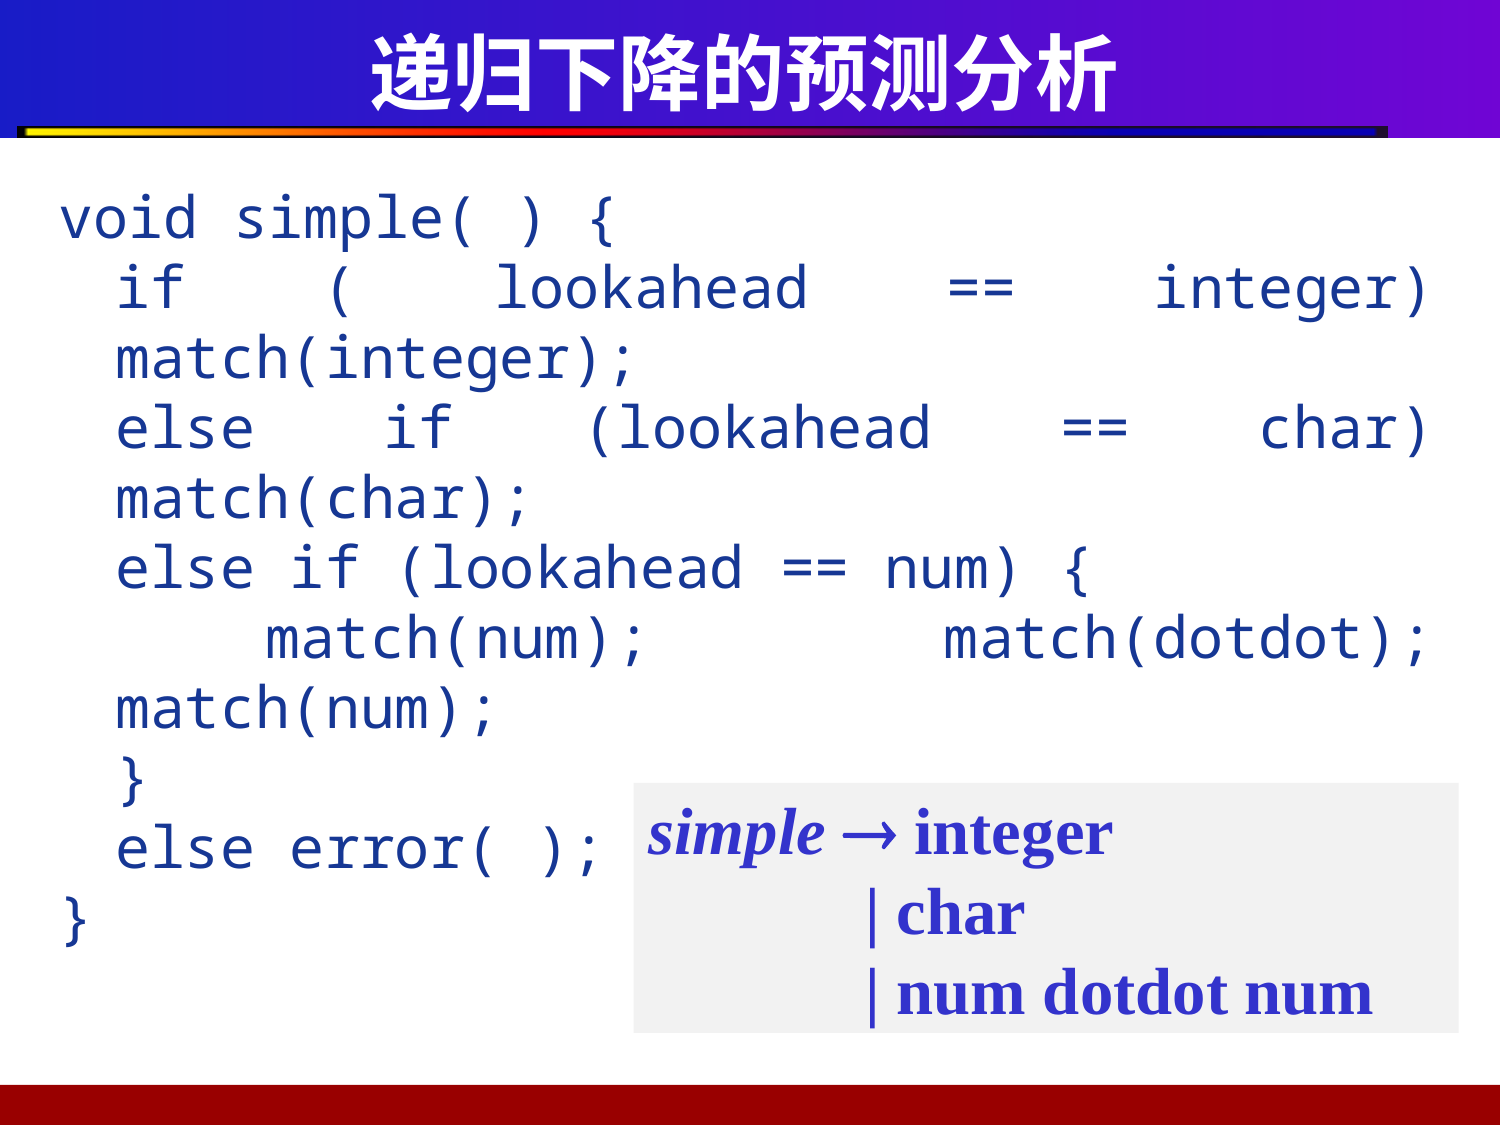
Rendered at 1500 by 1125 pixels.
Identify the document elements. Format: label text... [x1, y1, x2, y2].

text_box void simple( ) { if ( lookahead == integer) match(integer); else if (lookahead == char) match(char); else if (lookahead == num) { match(num); match(dotdot); match(num); } else error( ); } [44, 172, 1449, 1000]
title 递归下降的预测分析 [49, 24, 1438, 118]
slide_number 36 [1234, 904, 1500, 1118]
picture [17, 126, 1388, 138]
text_box simple  integer | char | num dotdot num [633, 782, 1459, 1033]
